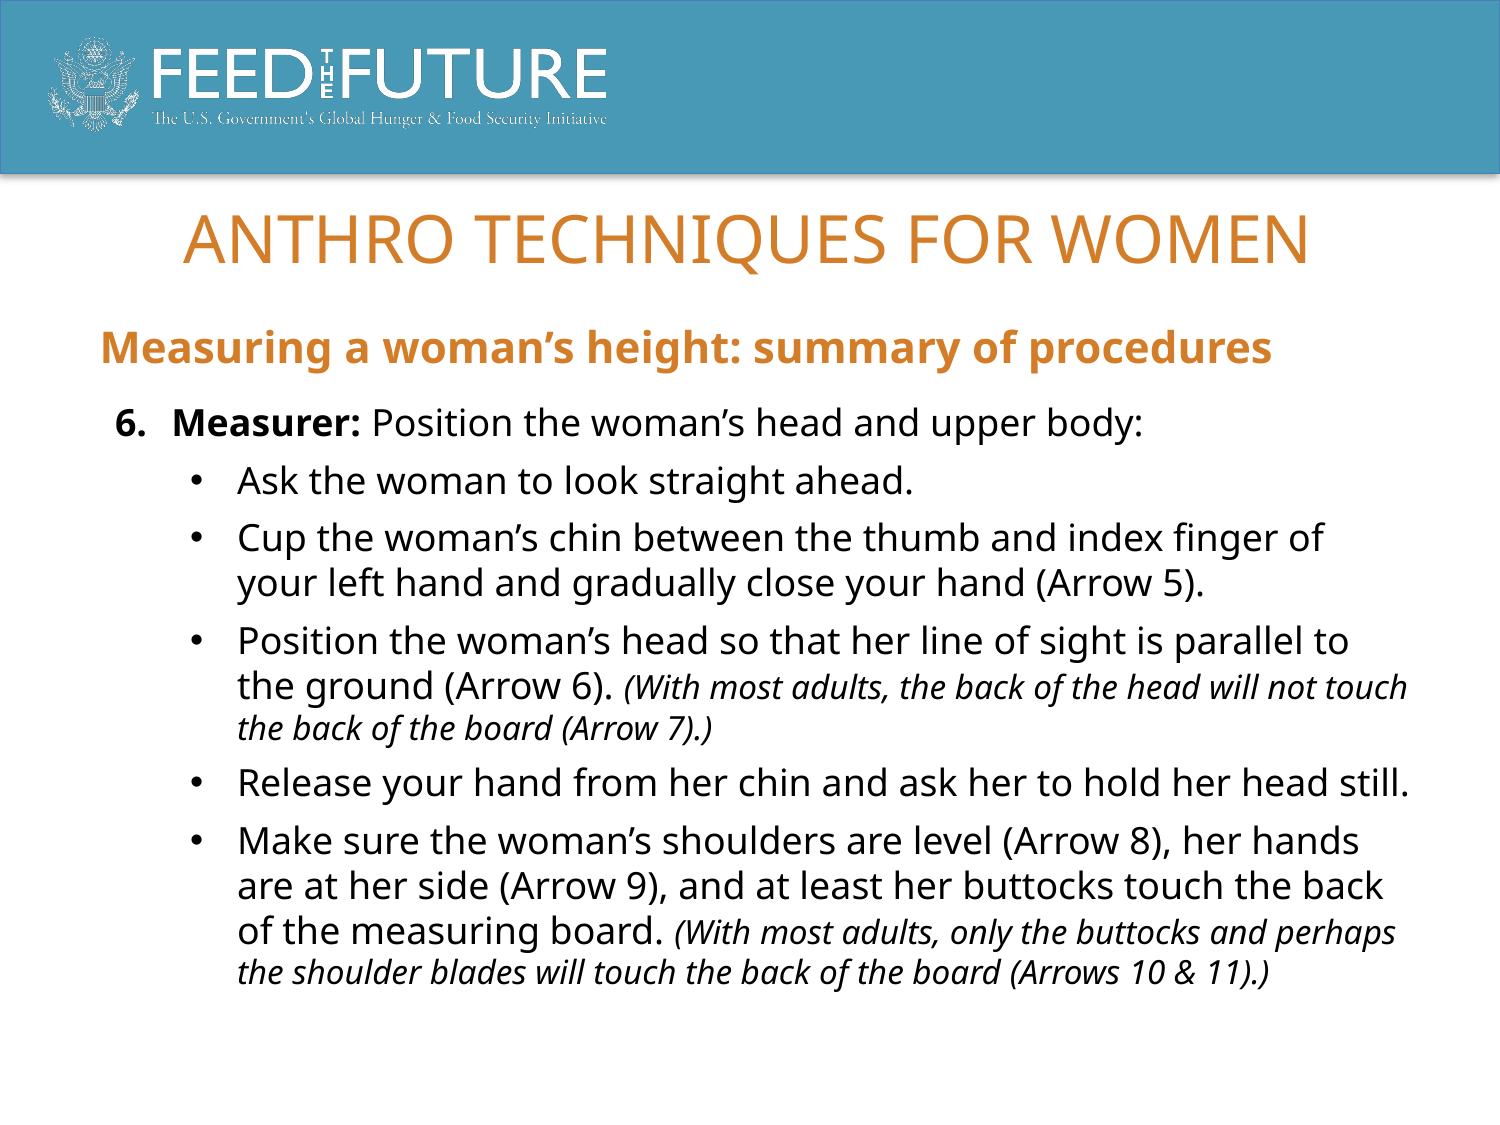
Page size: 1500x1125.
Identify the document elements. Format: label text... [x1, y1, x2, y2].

list Measuring a woman’s height: summary of procedures [84, 312, 1423, 387]
title ANTHRO TECHNIQUES FOR WOMEN [73, 189, 1424, 288]
list Measurer: Position the woman’s head and upper body: Ask the woman to look straight ahead. Cup the woman’s chin between the thumb and index finger of your left hand and gradually close your hand (Arrow 5). Position the woman’s head so that her line of sight is parallel to the ground (Arrow 6). (With most adults, the back of the head will not touch the back of the board (Arrow 7).) Release your hand from her chin and ask her to hold her head still. Make sure the woman’s shoulders are level (Arrow 8), her hands are at her side (Arrow 9), and at least her buttocks touch the back of the measuring board. (With most adults, only the buttocks and perhaps the shoulder blades will touch the back of the board (Arrows 10 & 11).) [100, 391, 1430, 932]
